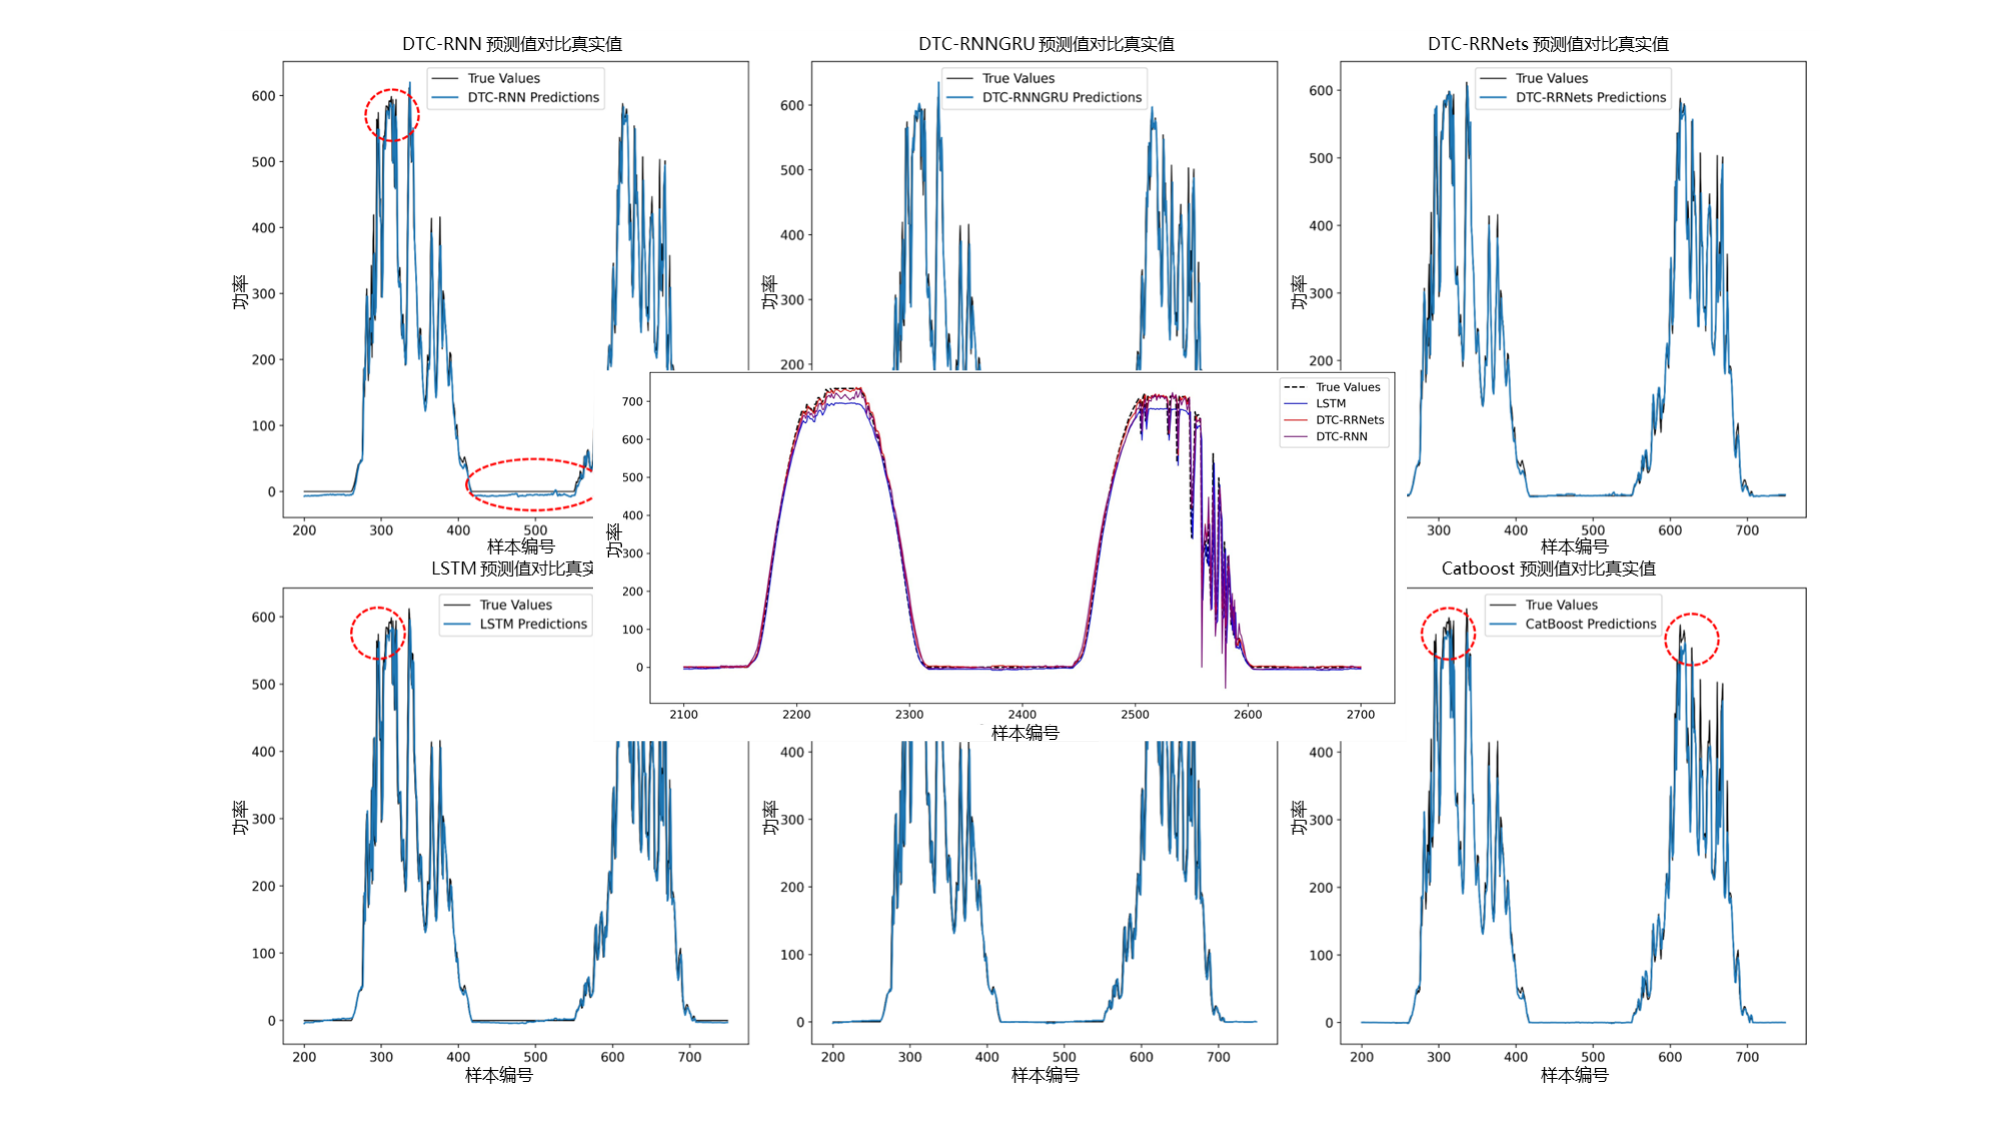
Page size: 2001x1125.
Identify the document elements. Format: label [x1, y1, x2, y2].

picture [219, 27, 1820, 1097]
